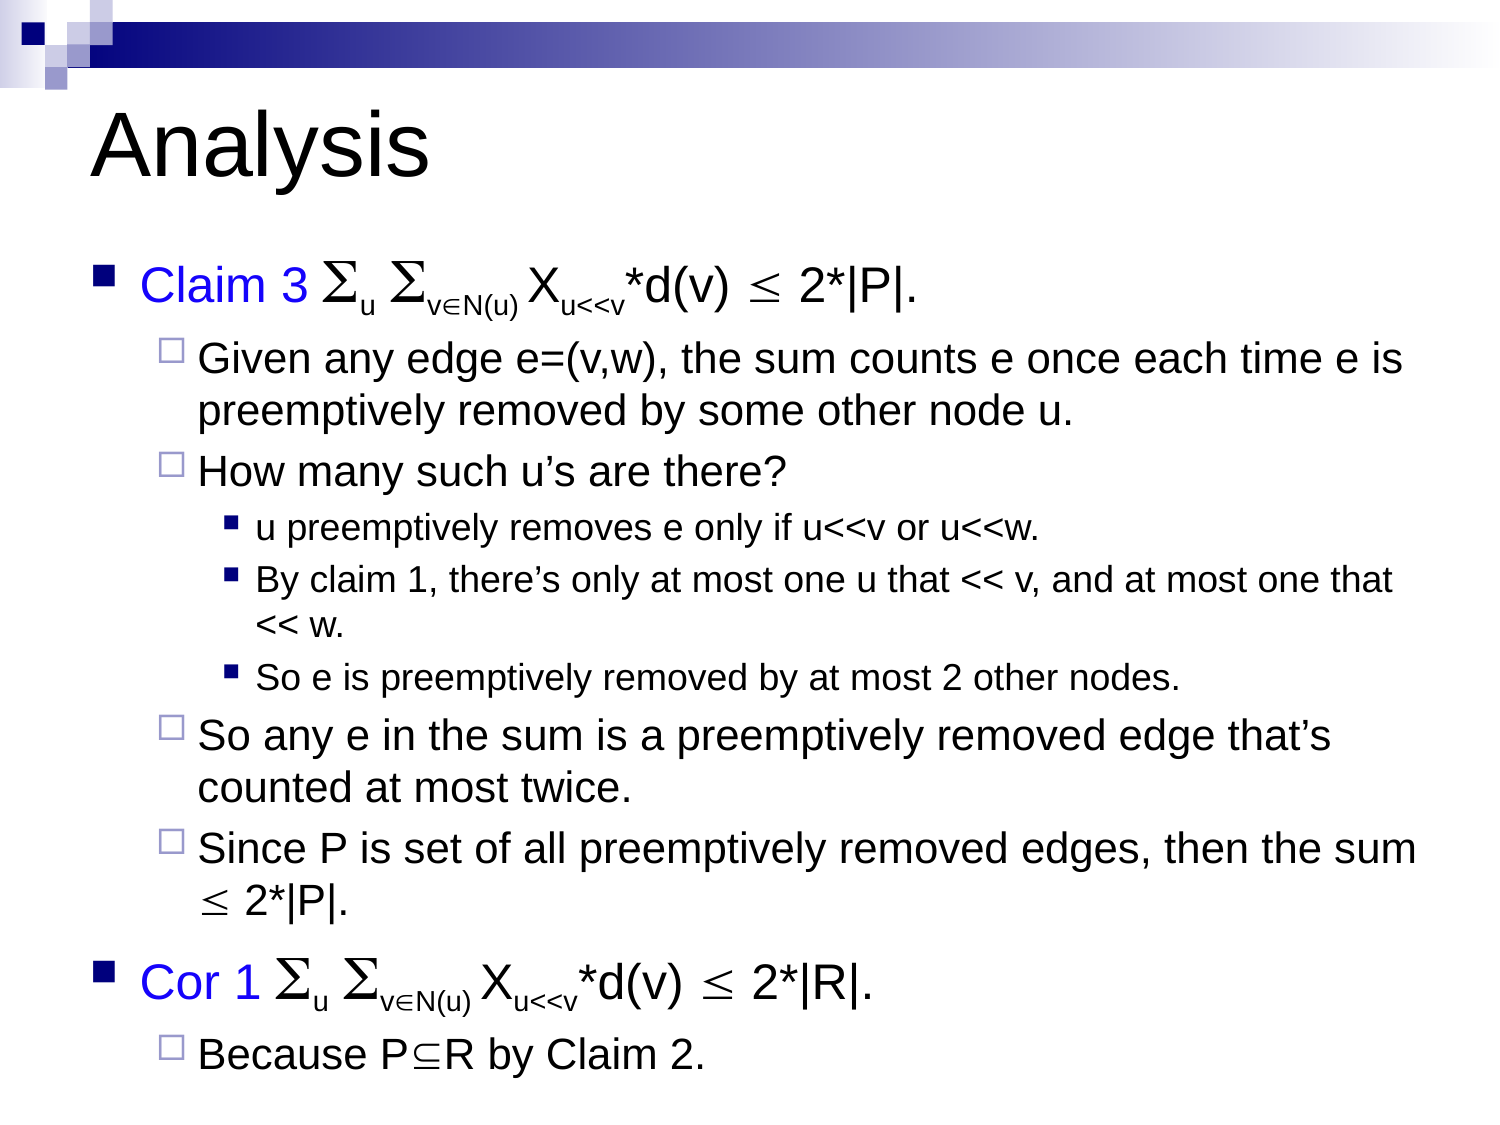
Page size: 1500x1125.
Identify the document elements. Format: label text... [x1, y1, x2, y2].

title Analysis [75, 75, 1425, 205]
list Claim 3 Su SvÎN(u) Xu<<v*d(v) £ 2*|P|. Given any edge e=(v,w), the sum counts e once each time e is preemptively removed by some other node u. How many such u’s are there? u preemptively removes e only if u<<v or u<<w. By claim 1, there’s only at most one u that << v, and at most one that << w. So e is preemptively removed by at most 2 other nodes. So any e in the sum is a preemptively removed edge that’s counted at most twice. Since P is set of all preemptively removed edges, then the sum £ 2*|P|. Cor 1 Su SvÎN(u) Xu<<v*d(v) £ 2*|R|. Because PÍR by Claim 2. [75, 232, 1444, 1089]
